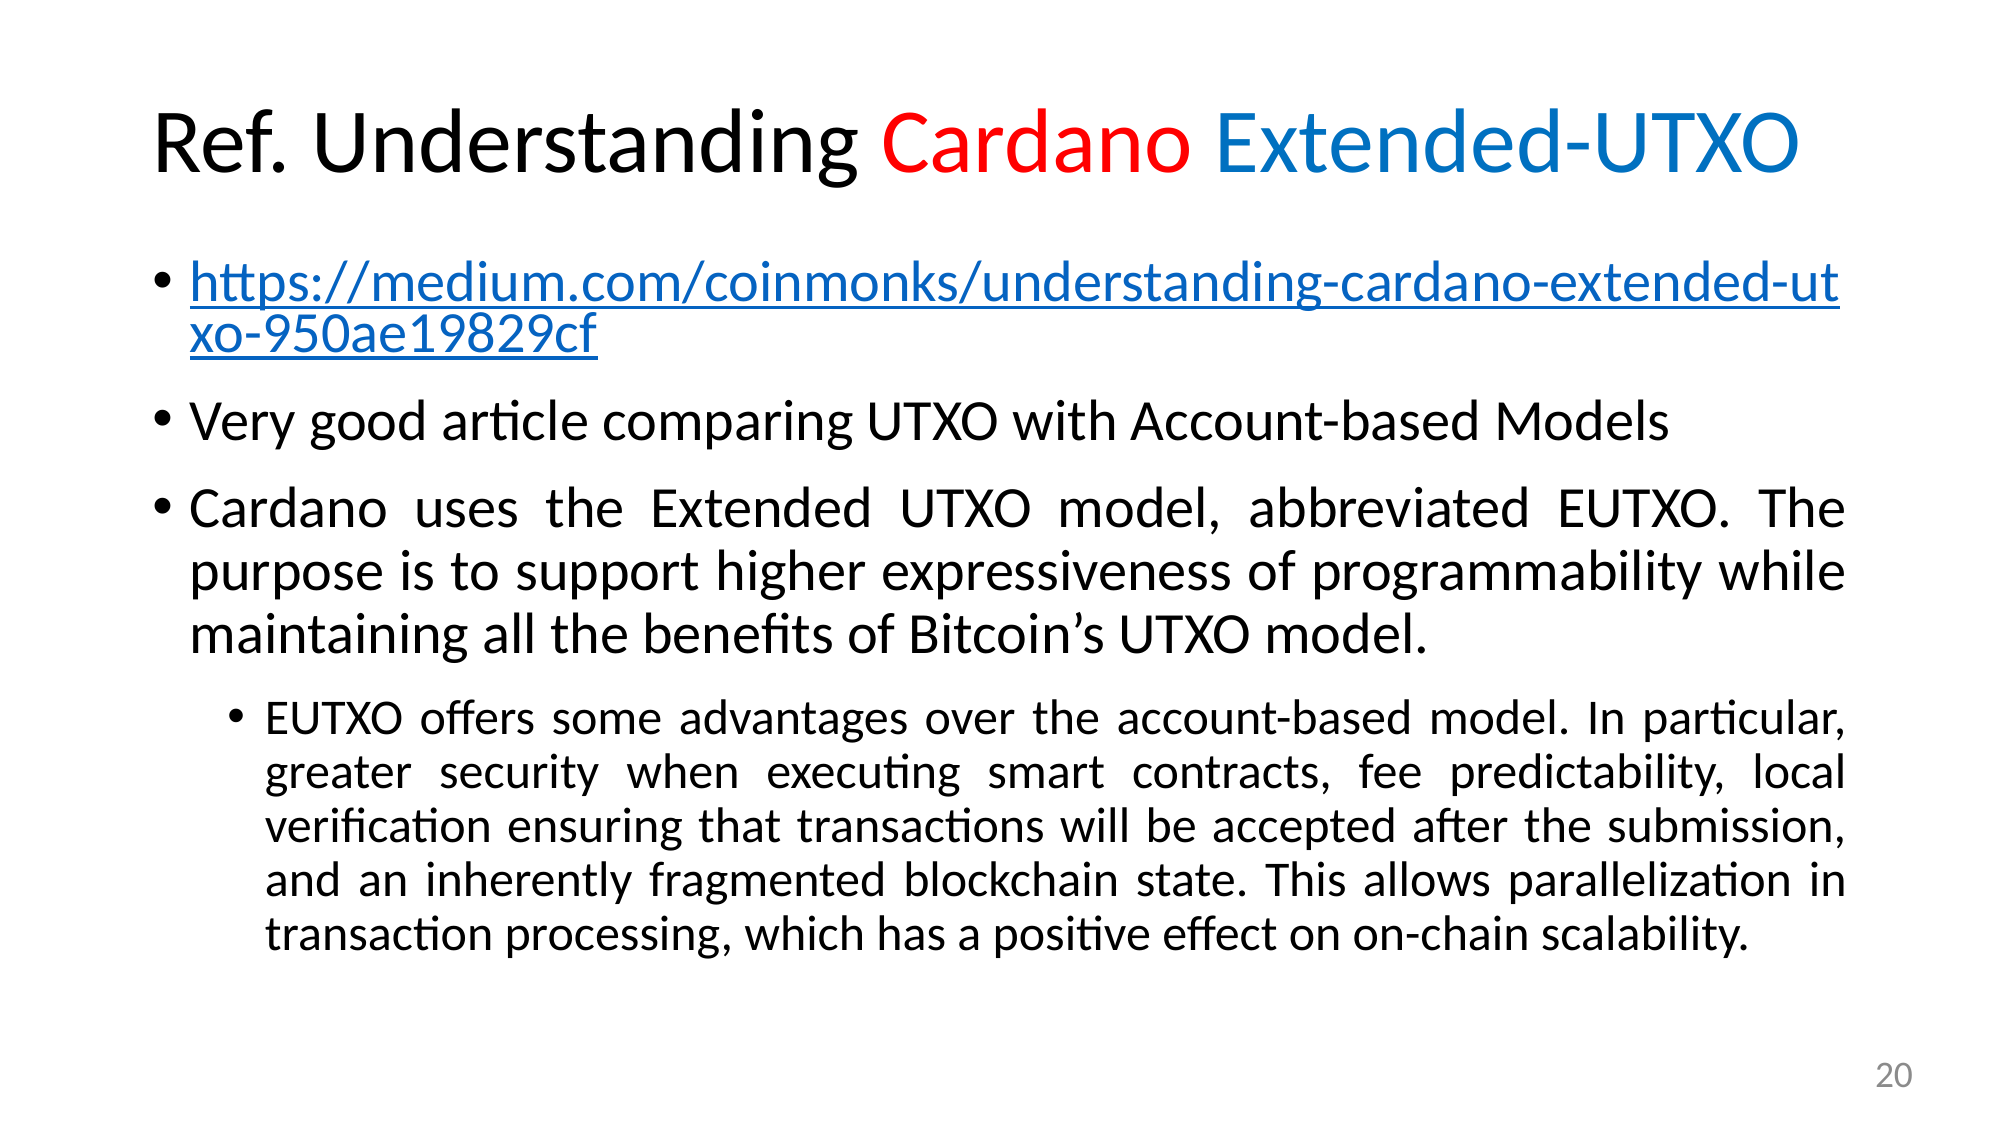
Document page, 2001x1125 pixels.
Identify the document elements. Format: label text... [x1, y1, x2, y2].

title Ref. Understanding Cardano Extended-UTXO [137, 59, 1863, 227]
slide_number 20 [1477, 1042, 1928, 1103]
list https://medium.com/coinmonks/understanding-cardano-extended-utxo-950ae19829cf Very good article comparing UTXO with Account-based Models Cardano uses the Extended UTXO model, abbreviated EUTXO. The purpose is to support higher expressiveness of programmability while maintaining all the benefits of Bitcoin’s UTXO model. EUTXO offers some advantages over the account-based model. In particular, greater security when executing smart contracts, fee predictability, local verification ensuring that transactions will be accepted after the submission, and an inherently fragmented blockchain state. This allows parallelization in transaction processing, which has a positive effect on on-chain scalability. [137, 244, 1863, 1014]
